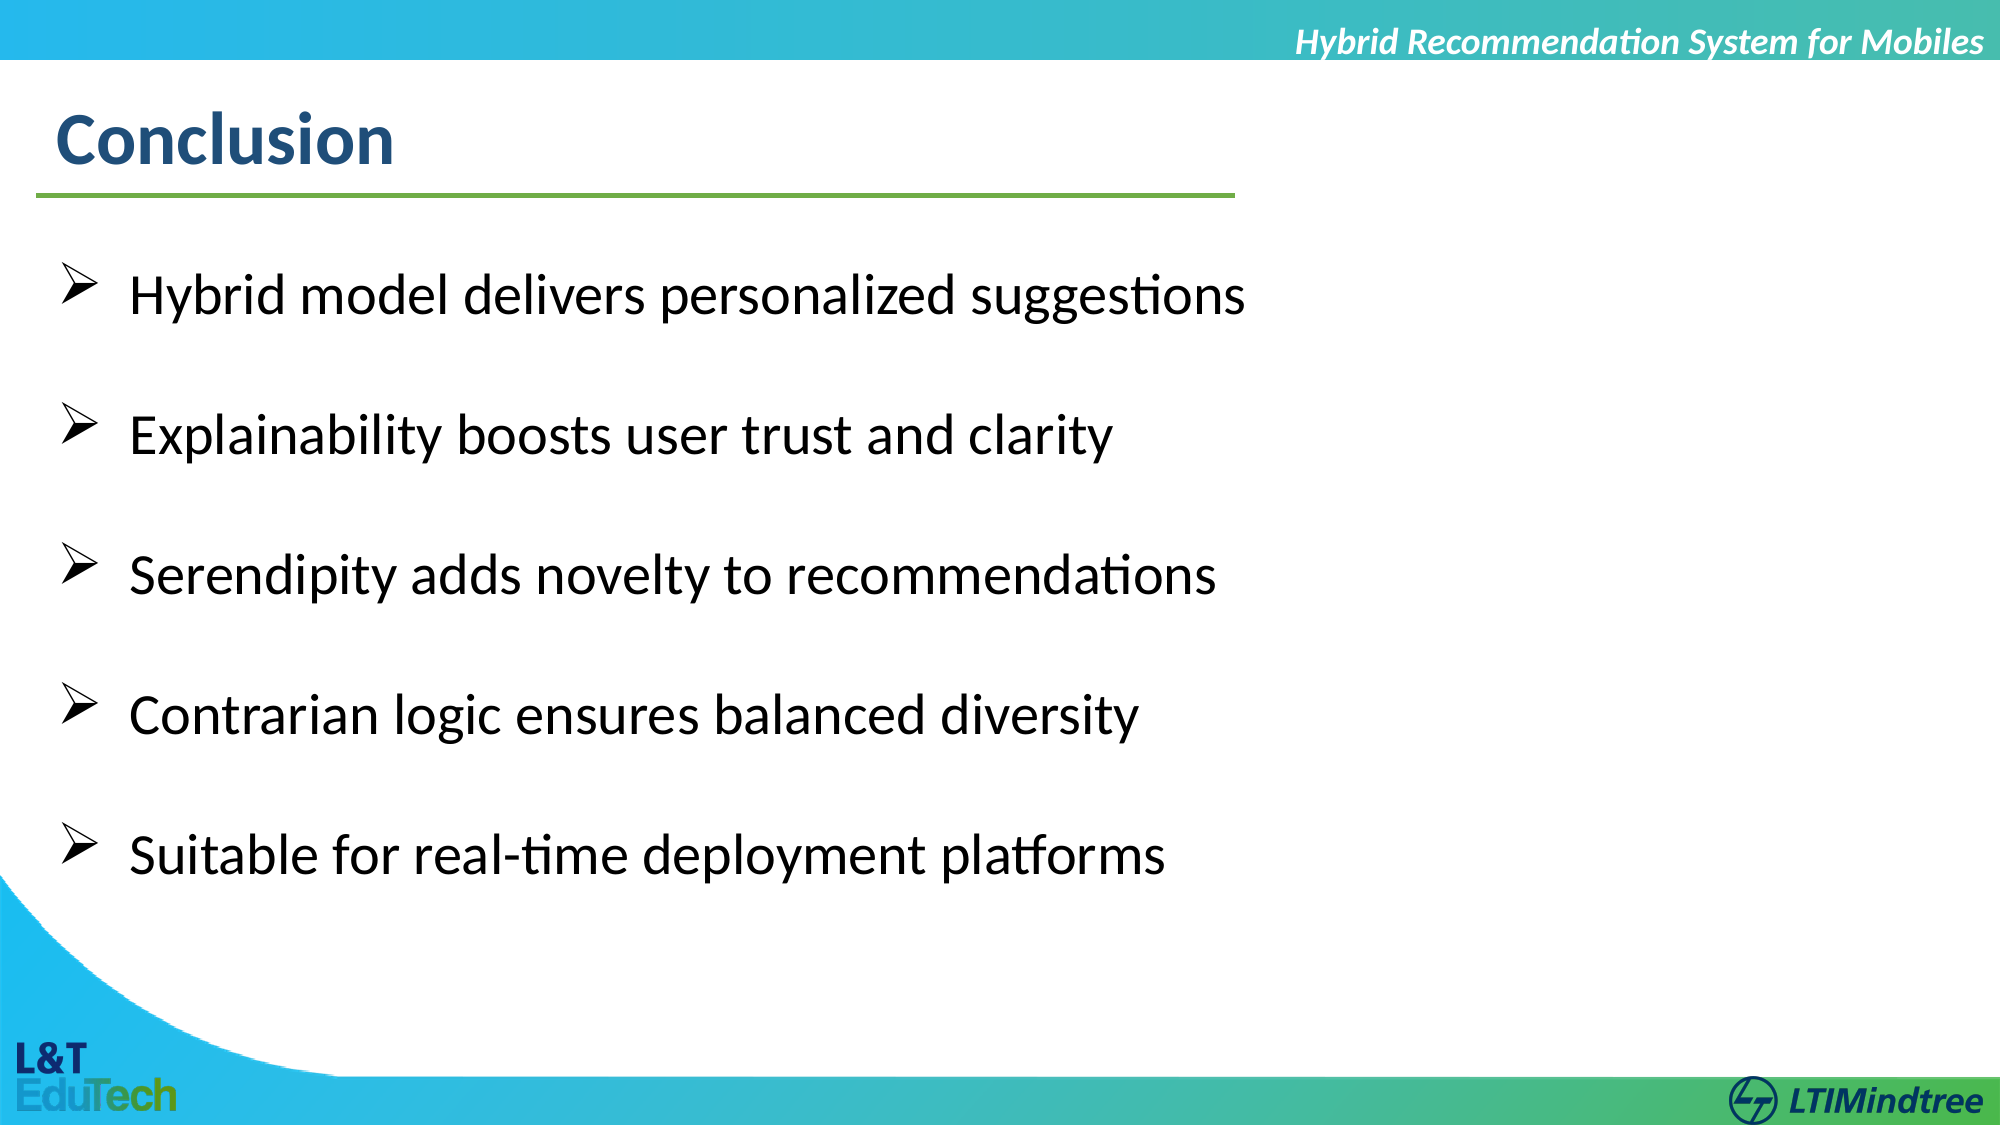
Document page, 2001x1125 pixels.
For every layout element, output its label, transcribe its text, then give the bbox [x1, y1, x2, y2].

text_box Conclusion [41, 82, 1785, 278]
list Hybrid model delivers personalized suggestions Explainability boosts user trust and clarity Serendipity adds novelty to recommendations Contrarian logic ensures balanced diversity Suitable for real-time deployment platforms [41, 203, 1277, 894]
text_box Hybrid Recommendation System for Mobiles [999, 9, 2000, 114]
picture [0, 875, 2000, 1125]
